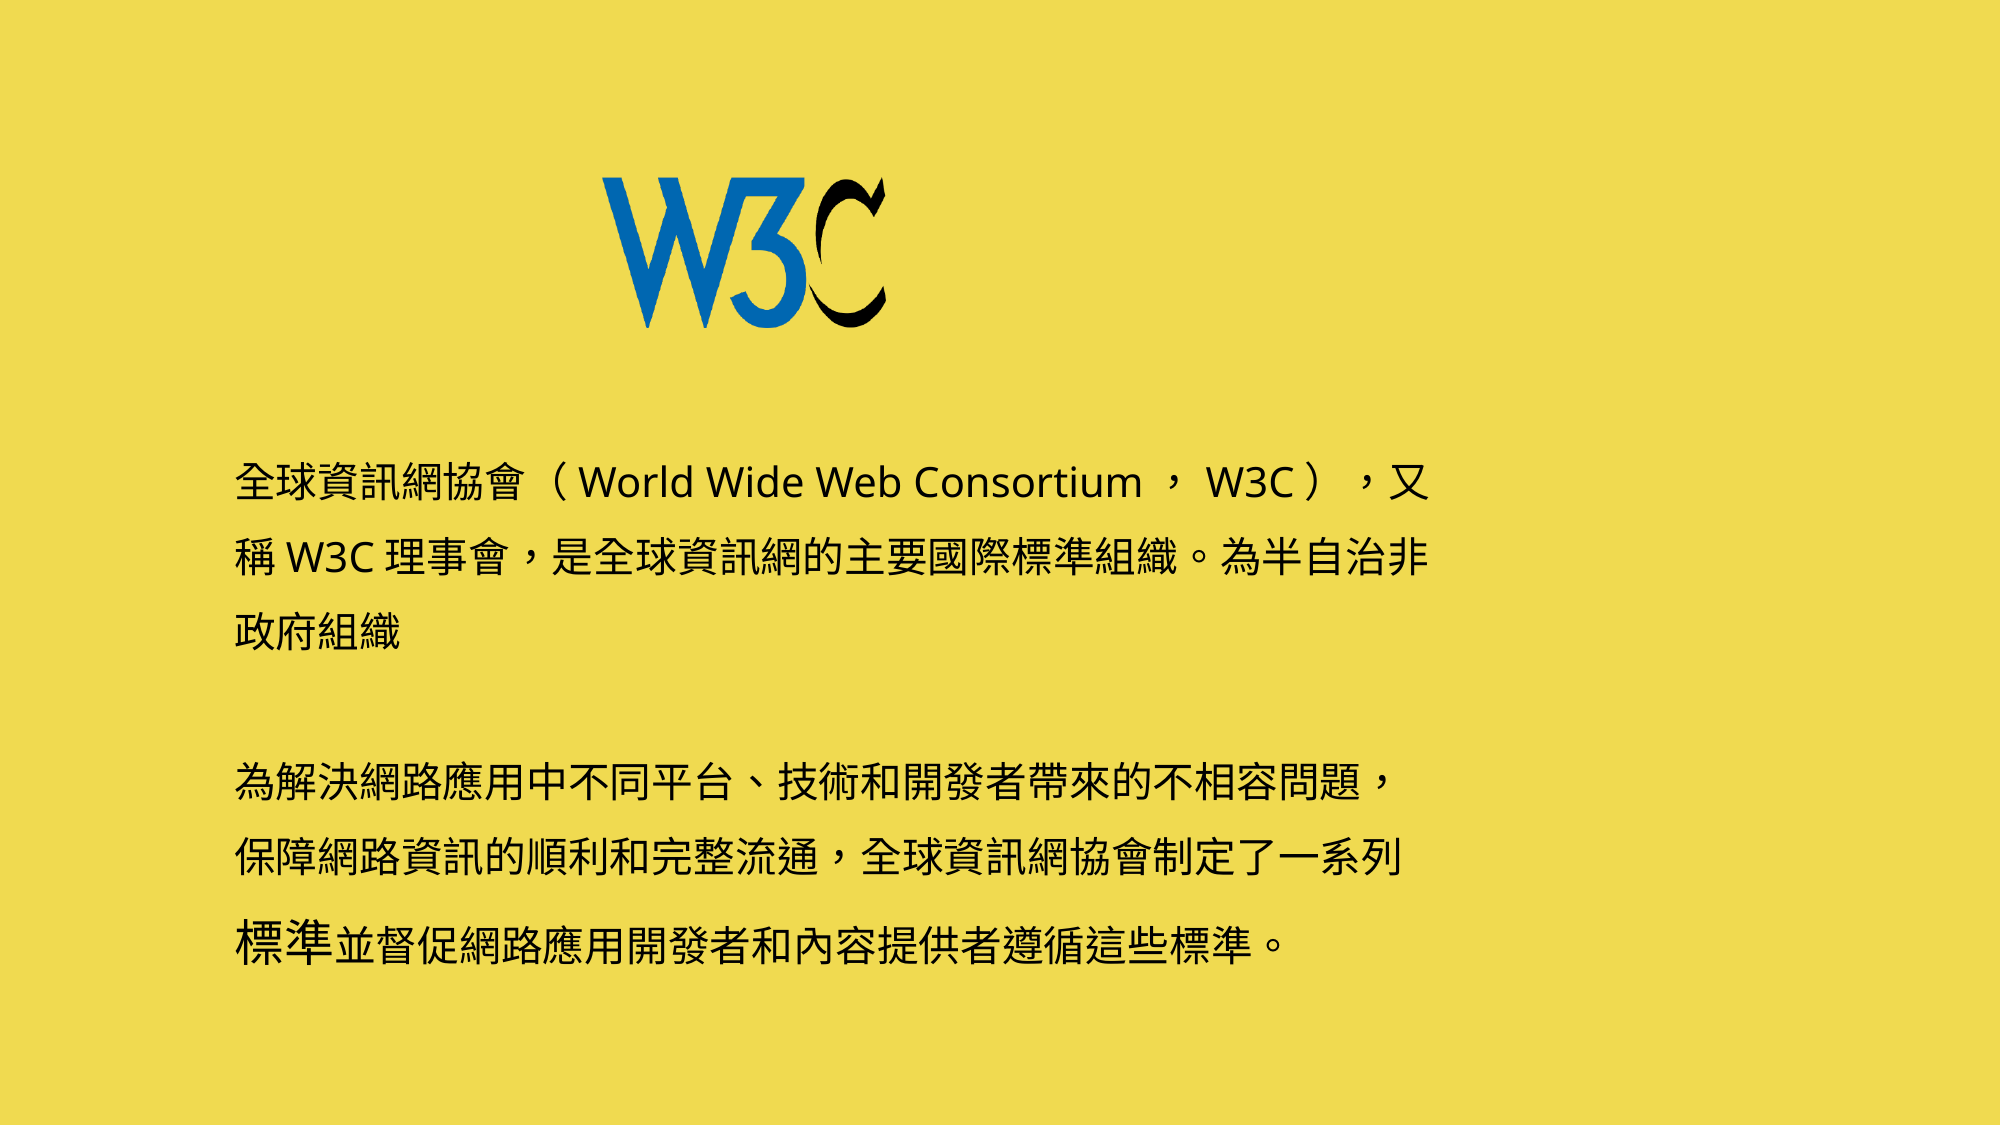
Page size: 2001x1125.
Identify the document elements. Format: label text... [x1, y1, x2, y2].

text_box 全球資訊網協會（World Wide Web Consortium，W3C），又稱W3C理事會，是全球資訊網的主要國際標準組織。為半自治非政府組織 為解決網路應用中不同平台、技術和開發者帶來的不相容問題，保障網路資訊的順利和完整流通，全球資訊網協會制定了一系列標準並督促網路應用開發者和內容提供者遵循這些標準。 [219, 423, 1449, 979]
picture [598, 175, 890, 332]
